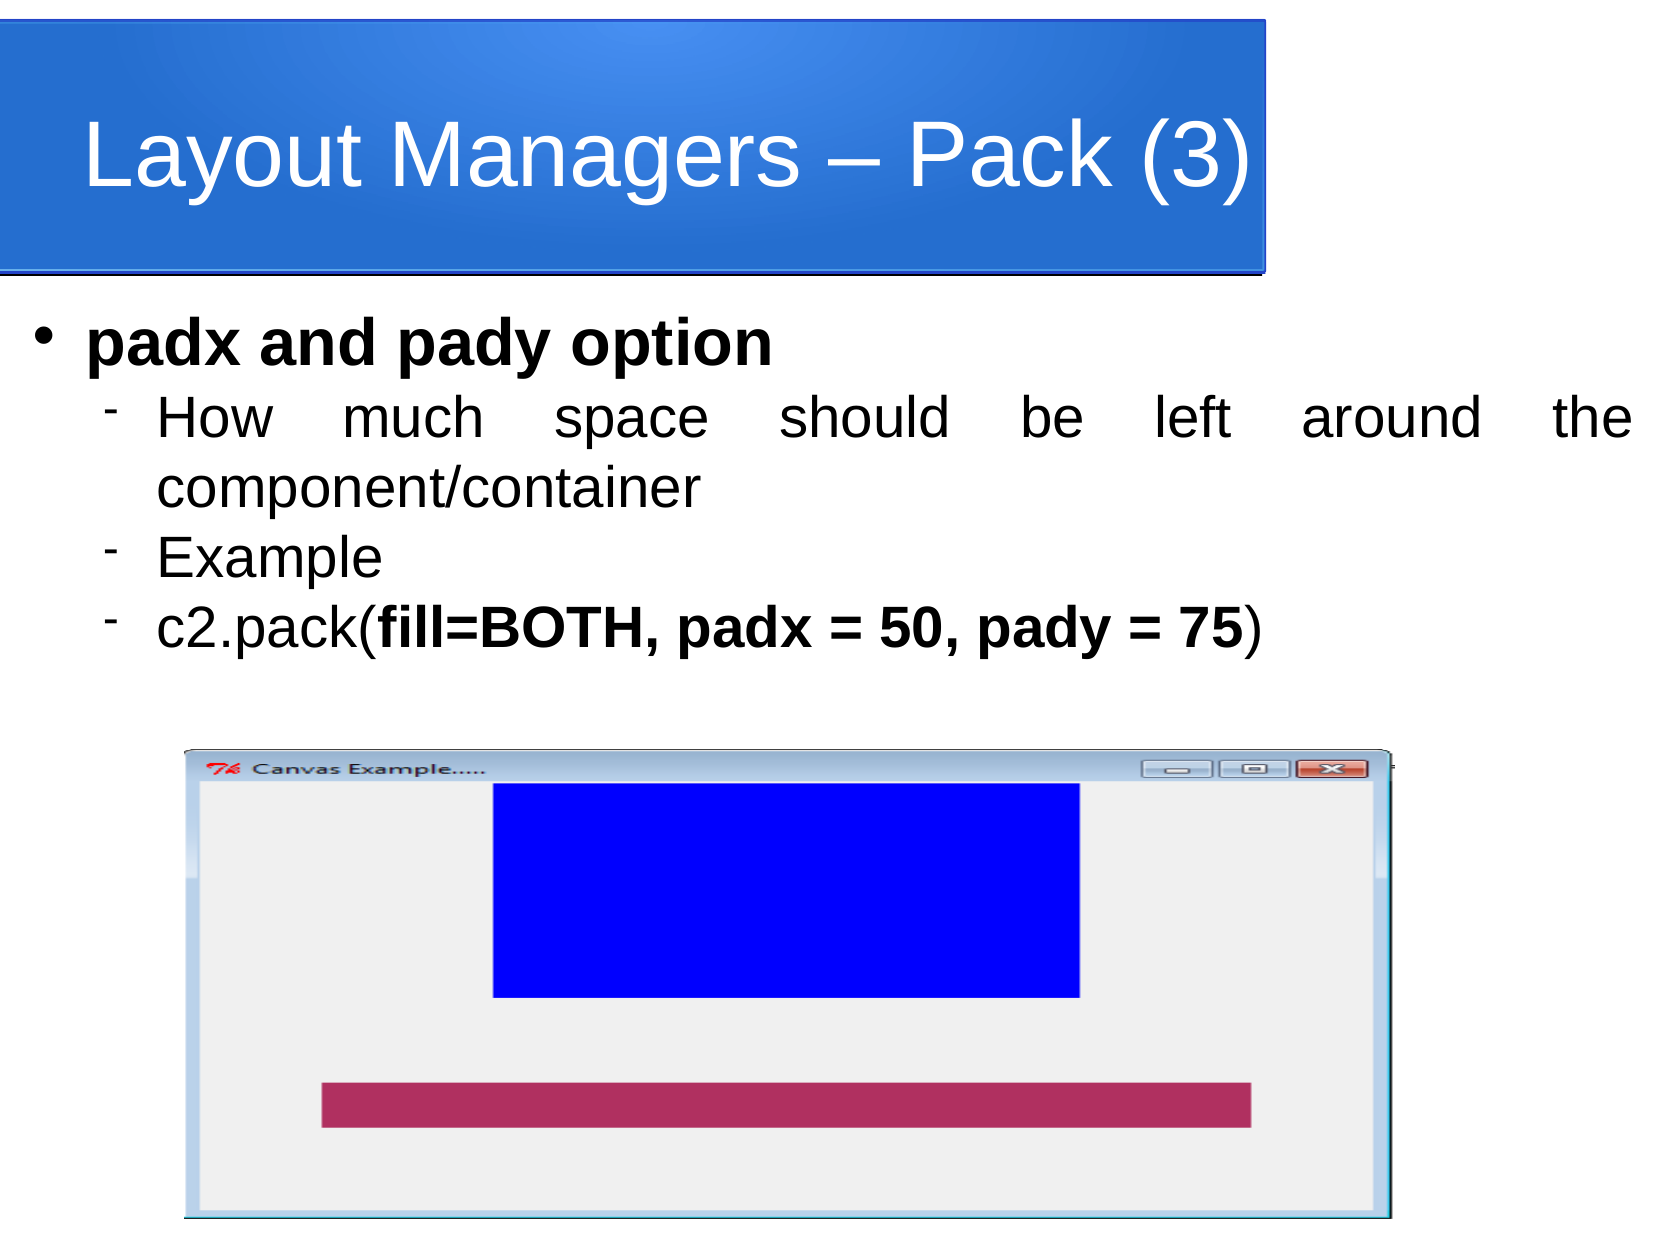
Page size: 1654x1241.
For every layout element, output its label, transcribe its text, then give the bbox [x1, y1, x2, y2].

picture [0, 17, 1269, 282]
picture [183, 748, 1396, 1221]
text_box padx and pady option How much space should be left around the component/container Example c2.pack(fill=BOTH, padx = 50, pady = 75) [14, 299, 1635, 1241]
text_box Layout Managers – Pack (3) [82, 45, 1455, 254]
